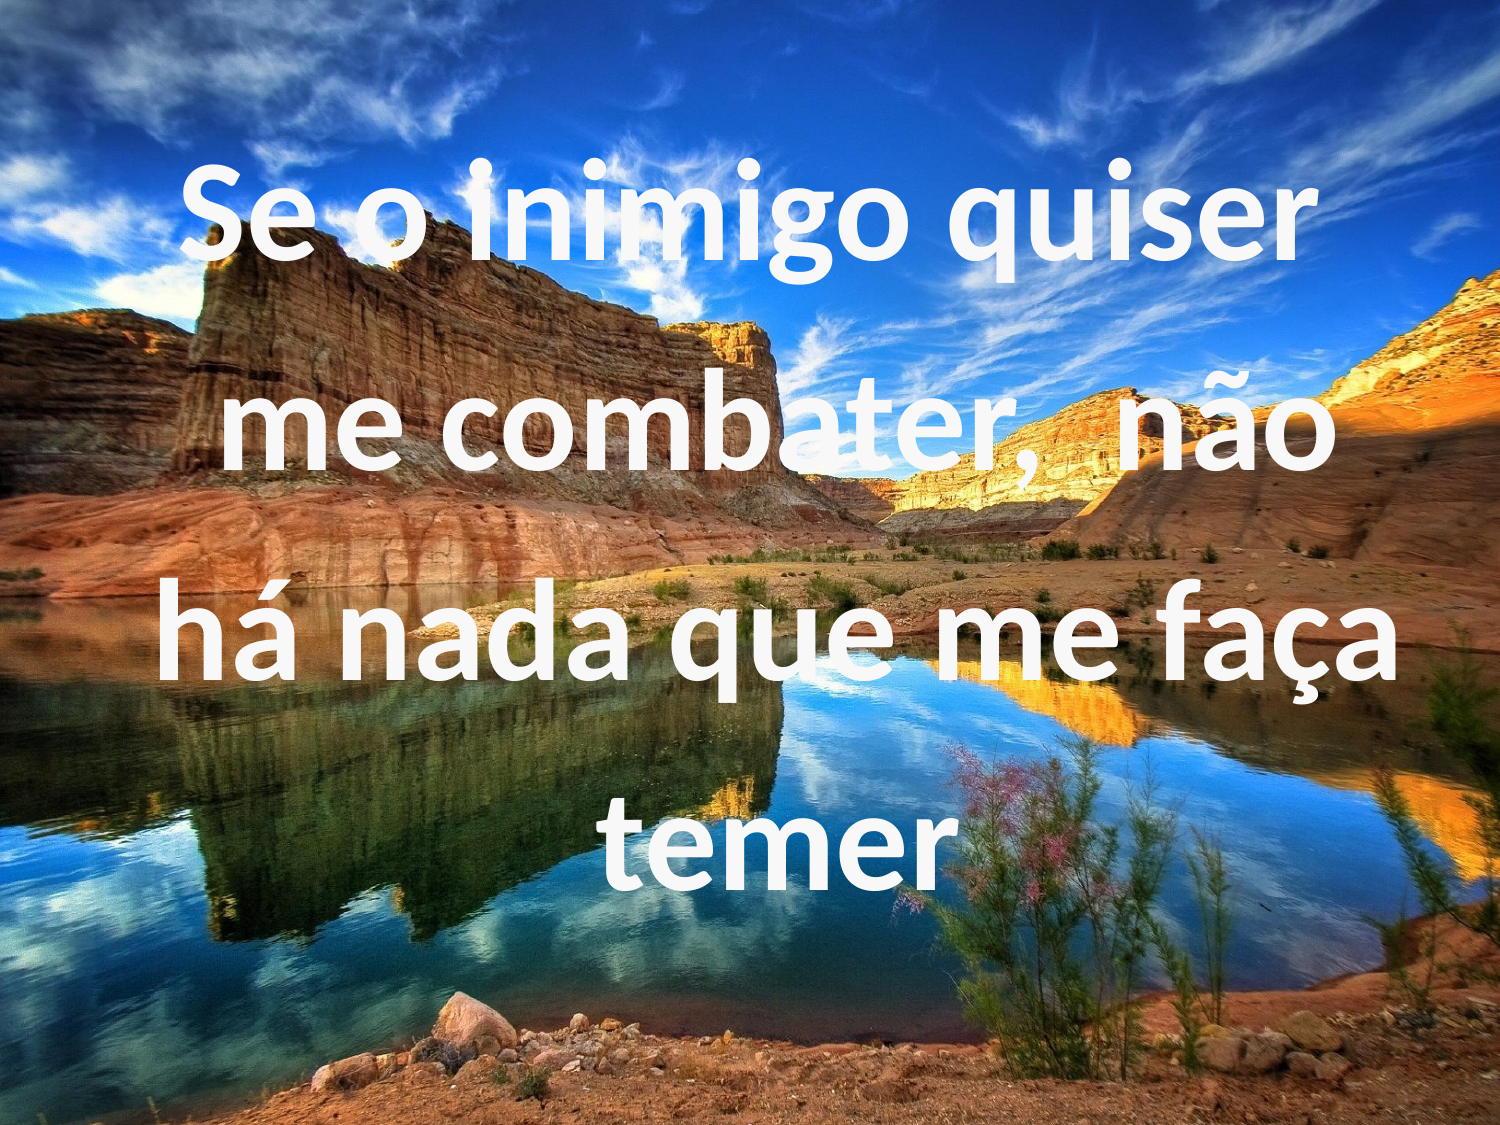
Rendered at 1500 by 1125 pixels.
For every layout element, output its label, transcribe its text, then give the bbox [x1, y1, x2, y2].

text_box Se o inimigo quiser me combater, não há nada que me faça temer [74, 72, 1425, 1035]
picture [0, 0, 1500, 1125]
